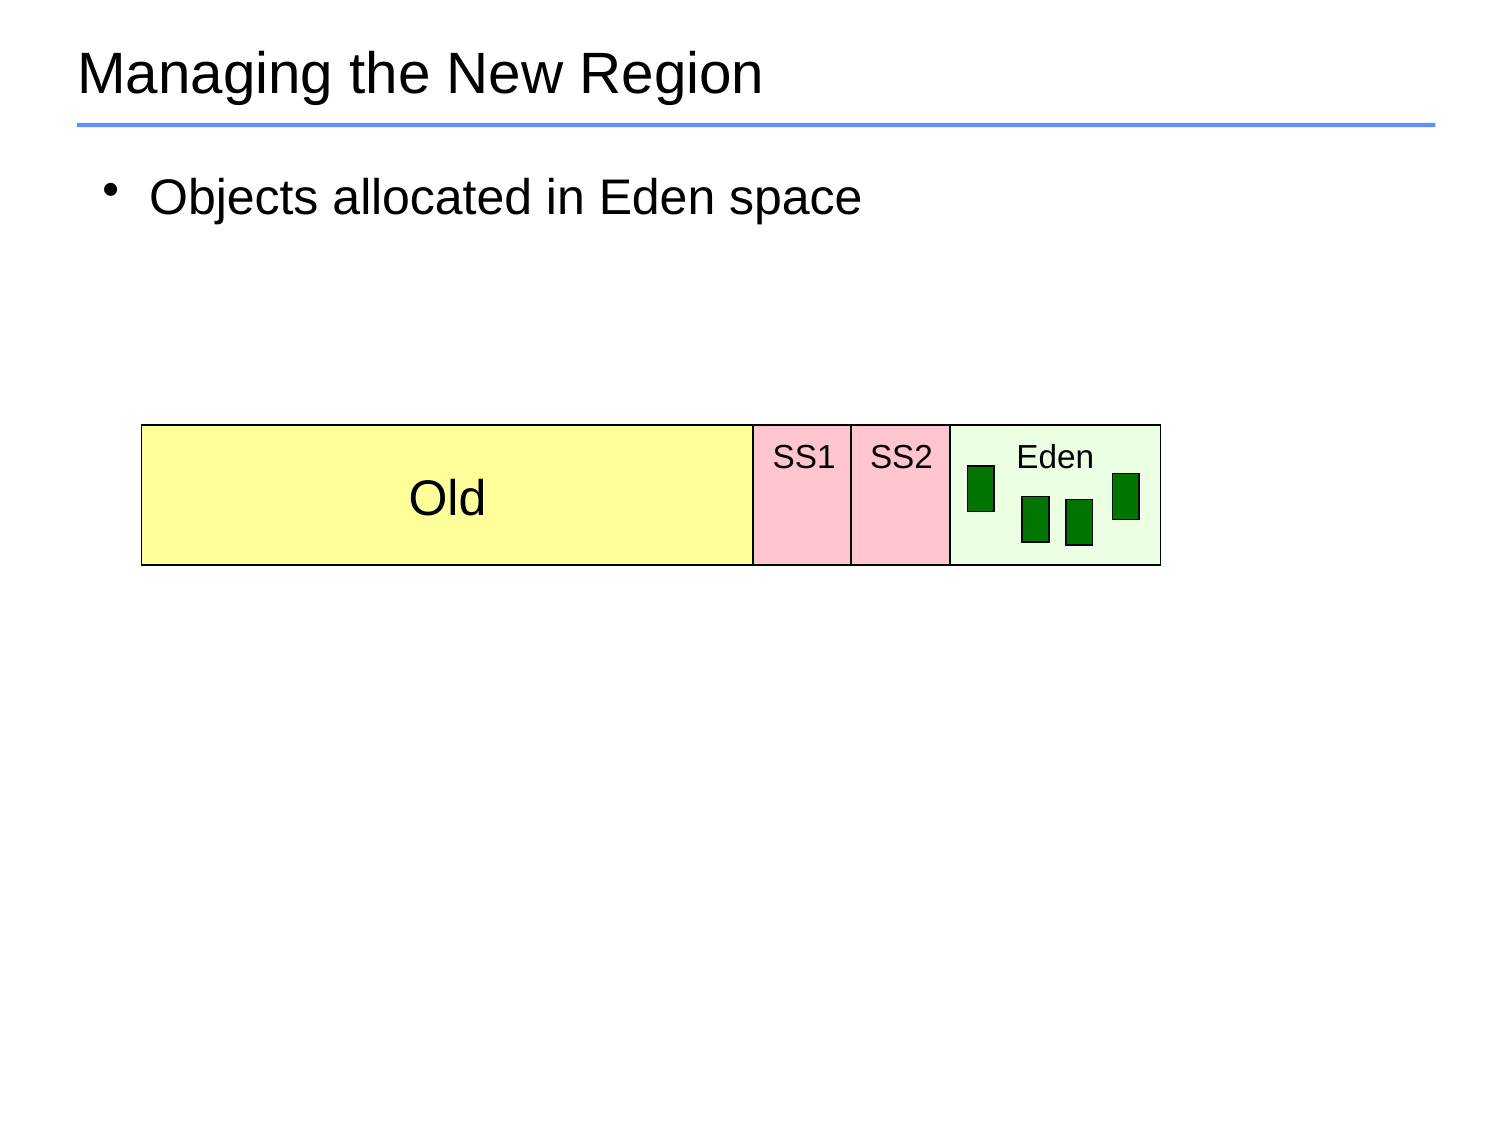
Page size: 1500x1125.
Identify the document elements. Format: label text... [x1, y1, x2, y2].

text_box [1022, 496, 1049, 543]
title Managing the New Region [62, 37, 1438, 113]
text_box SS2 [850, 424, 950, 565]
text_box [967, 465, 995, 512]
text_box Old [141, 424, 753, 565]
list Objects allocated in Eden space [87, 164, 1500, 302]
text_box [1065, 499, 1093, 546]
text_box [1112, 473, 1140, 520]
text_box SS1 [753, 424, 850, 565]
text_box Eden [950, 424, 1161, 565]
